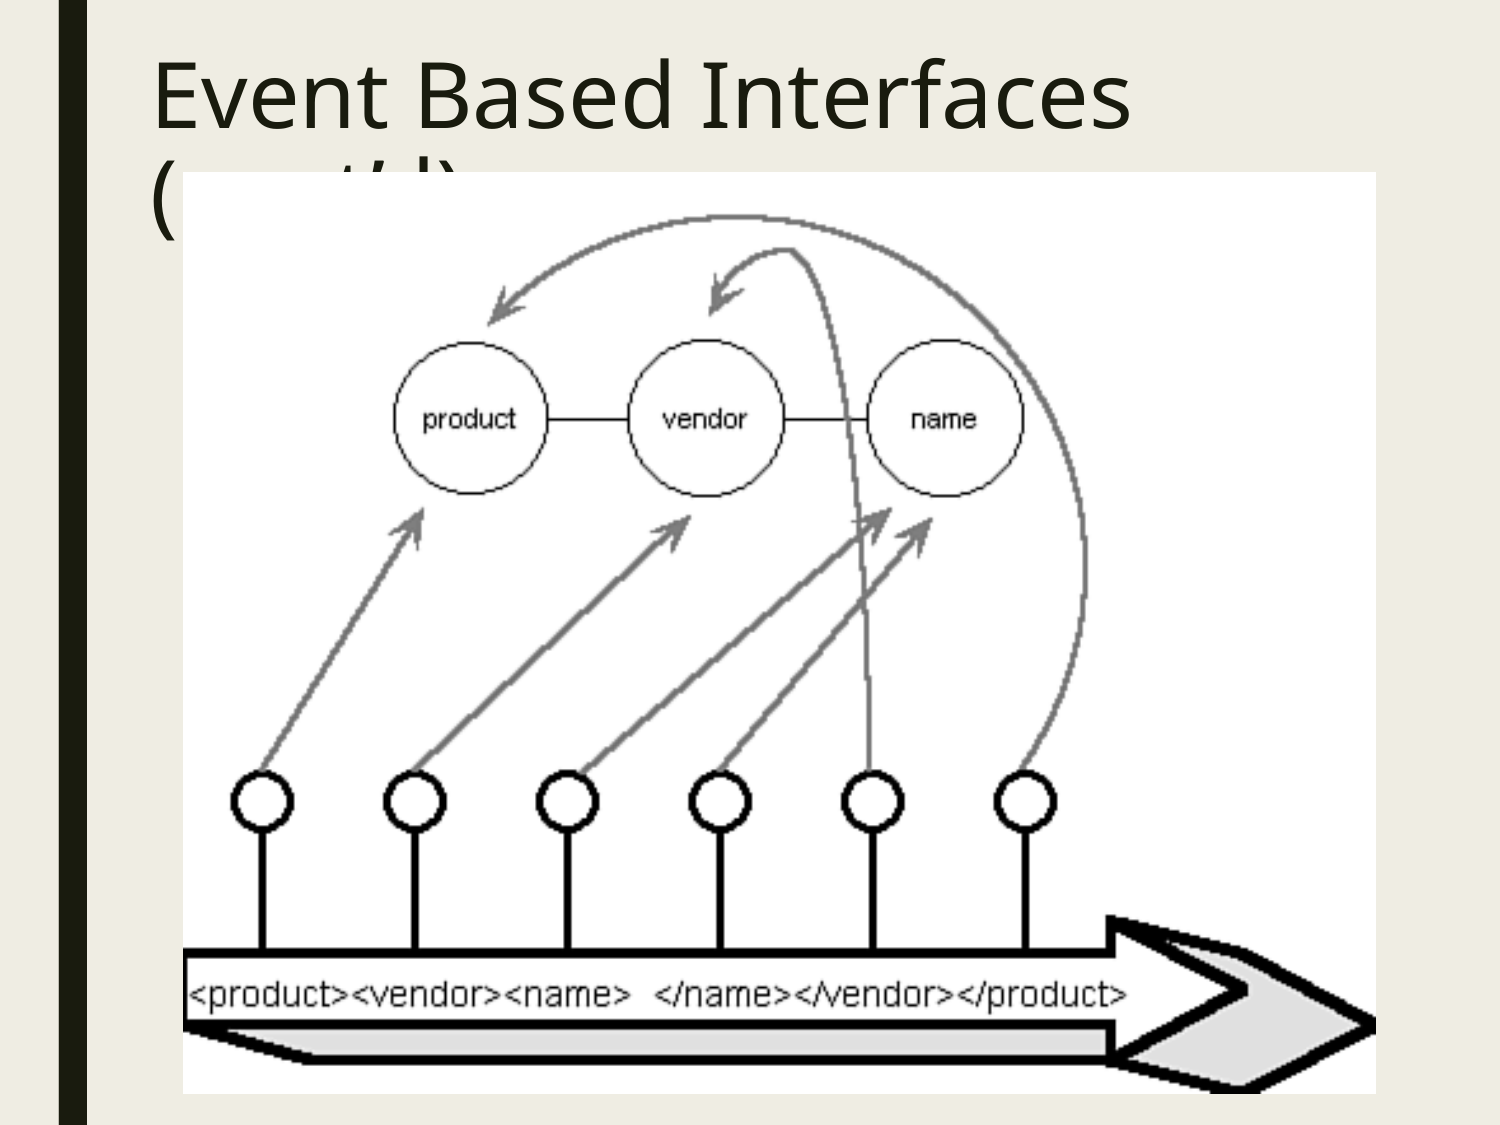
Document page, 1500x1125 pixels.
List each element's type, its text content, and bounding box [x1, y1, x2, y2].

title Event Based Interfaces (cont’d) [135, 42, 1447, 287]
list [182, 172, 1376, 1094]
